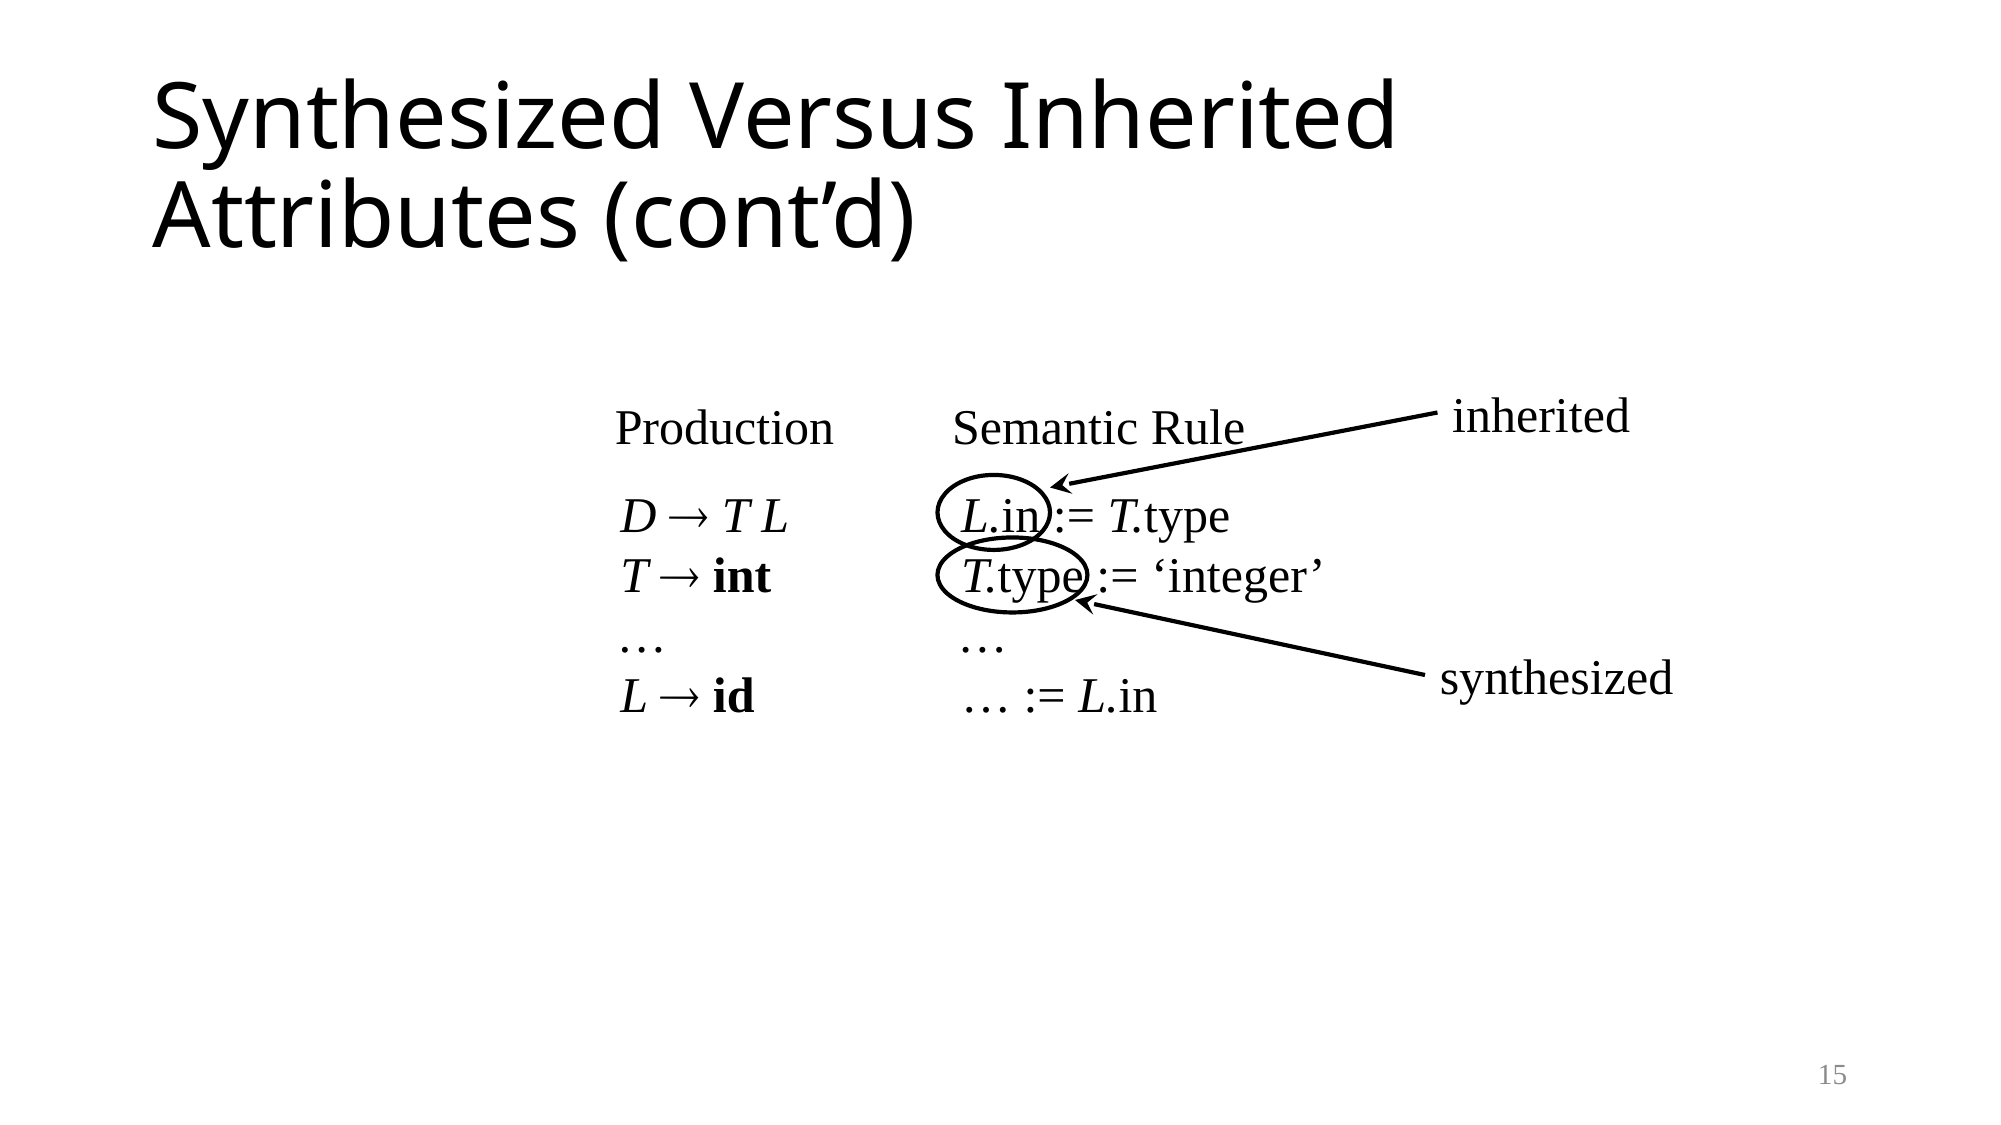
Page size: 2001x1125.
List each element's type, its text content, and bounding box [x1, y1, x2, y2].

text_box Production [600, 387, 850, 463]
text_box inherited [1437, 374, 1646, 450]
text_box Semantic Rule [937, 387, 1261, 463]
text_box [937, 474, 1051, 545]
text_box synthesized [1424, 637, 1689, 713]
slide_number 15 [1412, 1042, 1863, 1103]
text_box L.in := T.type T.type := ‘integer’ … … := L.in [946, 474, 1341, 730]
text_box [1074, 594, 1098, 615]
text_box [1050, 473, 1073, 494]
text_box D  T L T  int … L  id [605, 474, 805, 730]
text_box [937, 537, 1088, 613]
title Synthesized Versus Inherited Attributes (cont’d) [137, 59, 1863, 278]
